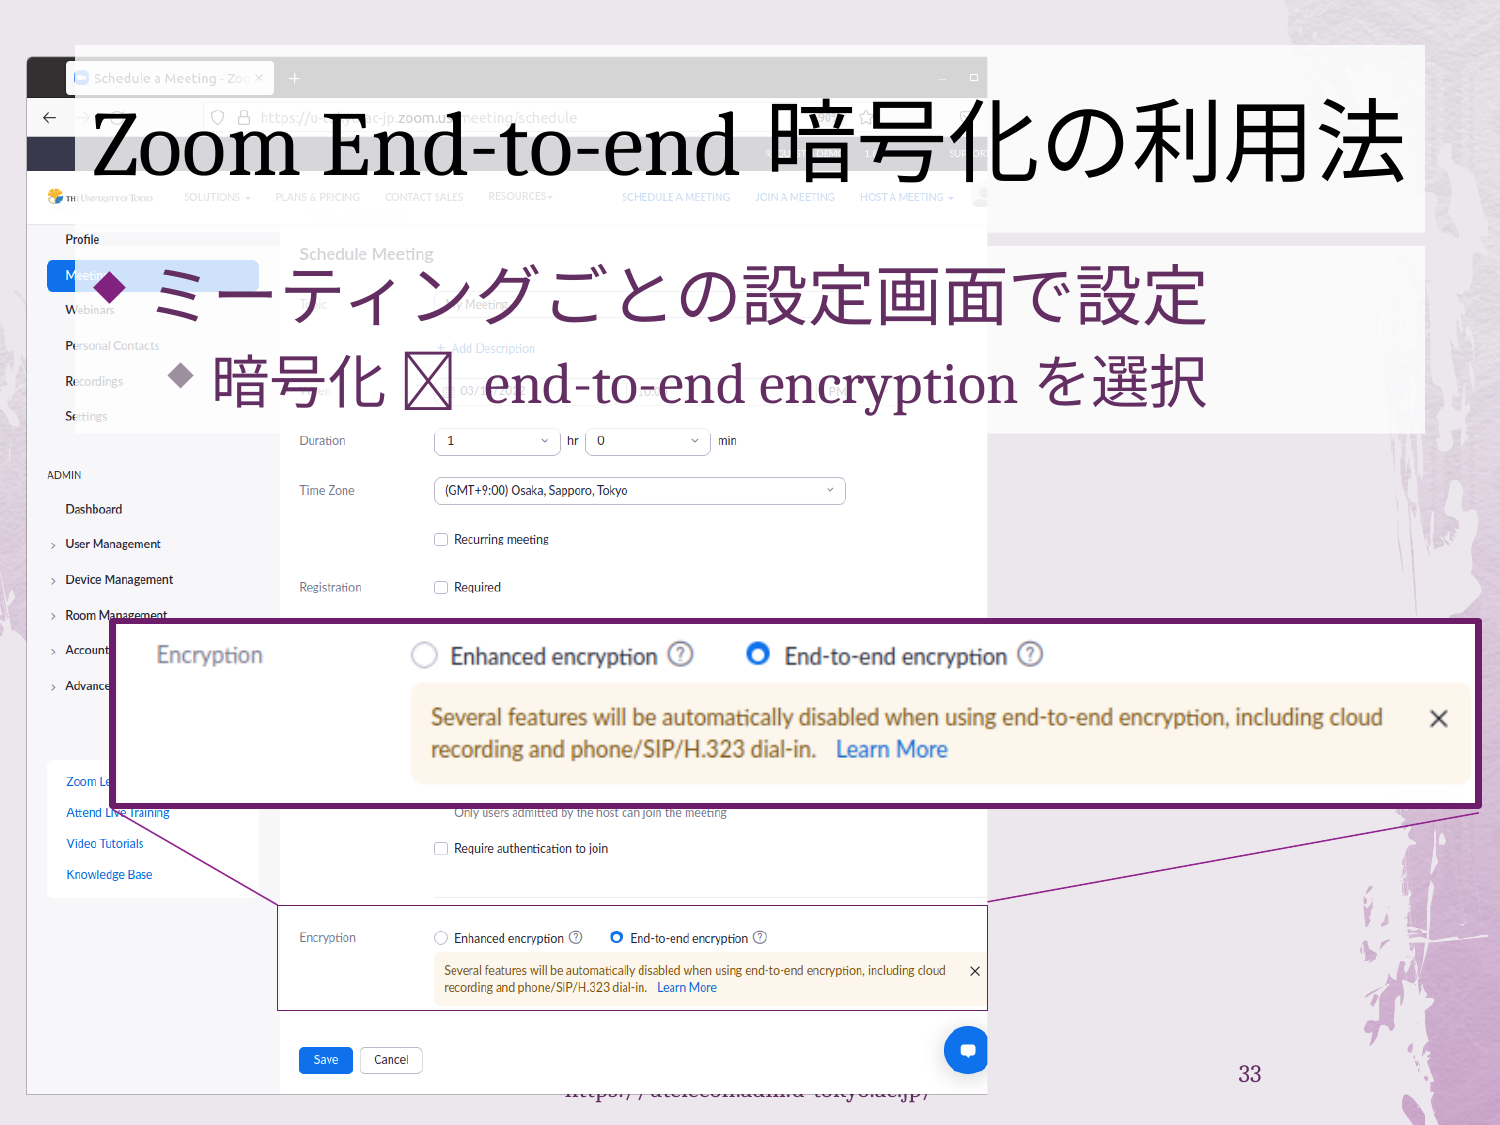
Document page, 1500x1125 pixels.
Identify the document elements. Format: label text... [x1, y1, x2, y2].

title Zoom End-to-end暗号化の利用法 [997, 45, 1425, 233]
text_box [17, 48, 988, 1103]
table_cell 1000 [105, 615, 988, 624]
table_cell 300 [75, 45, 998, 233]
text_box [111, 620, 1479, 906]
slide_number 33 [1074, 1042, 1425, 1103]
list ミーティングごとの設定画面で設定 暗号化  end-to-end encryptionを選択 [999, 246, 1425, 434]
